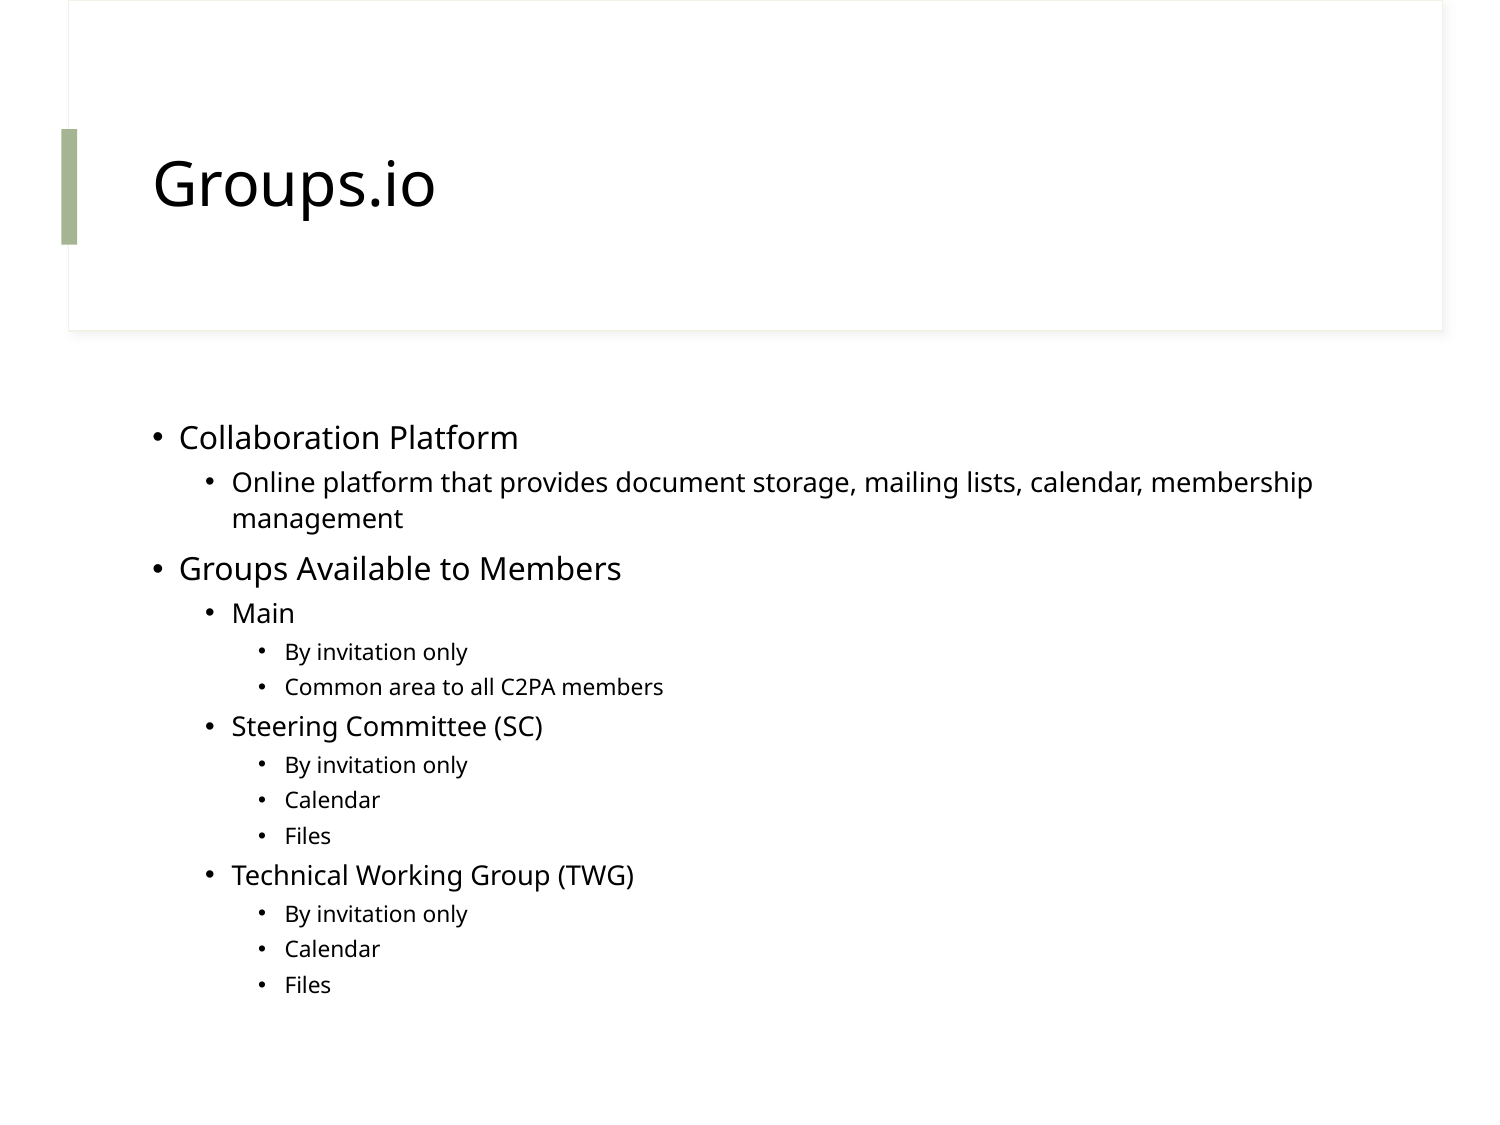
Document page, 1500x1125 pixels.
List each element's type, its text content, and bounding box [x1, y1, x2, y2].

list Collaboration Platform Online platform that provides document storage, mailing lists, calendar, membership management Groups Available to Members Main By invitation only Common area to all C2PA members Steering Committee (SC) By invitation only Calendar Files Technical Working Group (TWG) By invitation only Calendar Files [137, 406, 1389, 1013]
title Groups.io [137, 90, 1389, 284]
